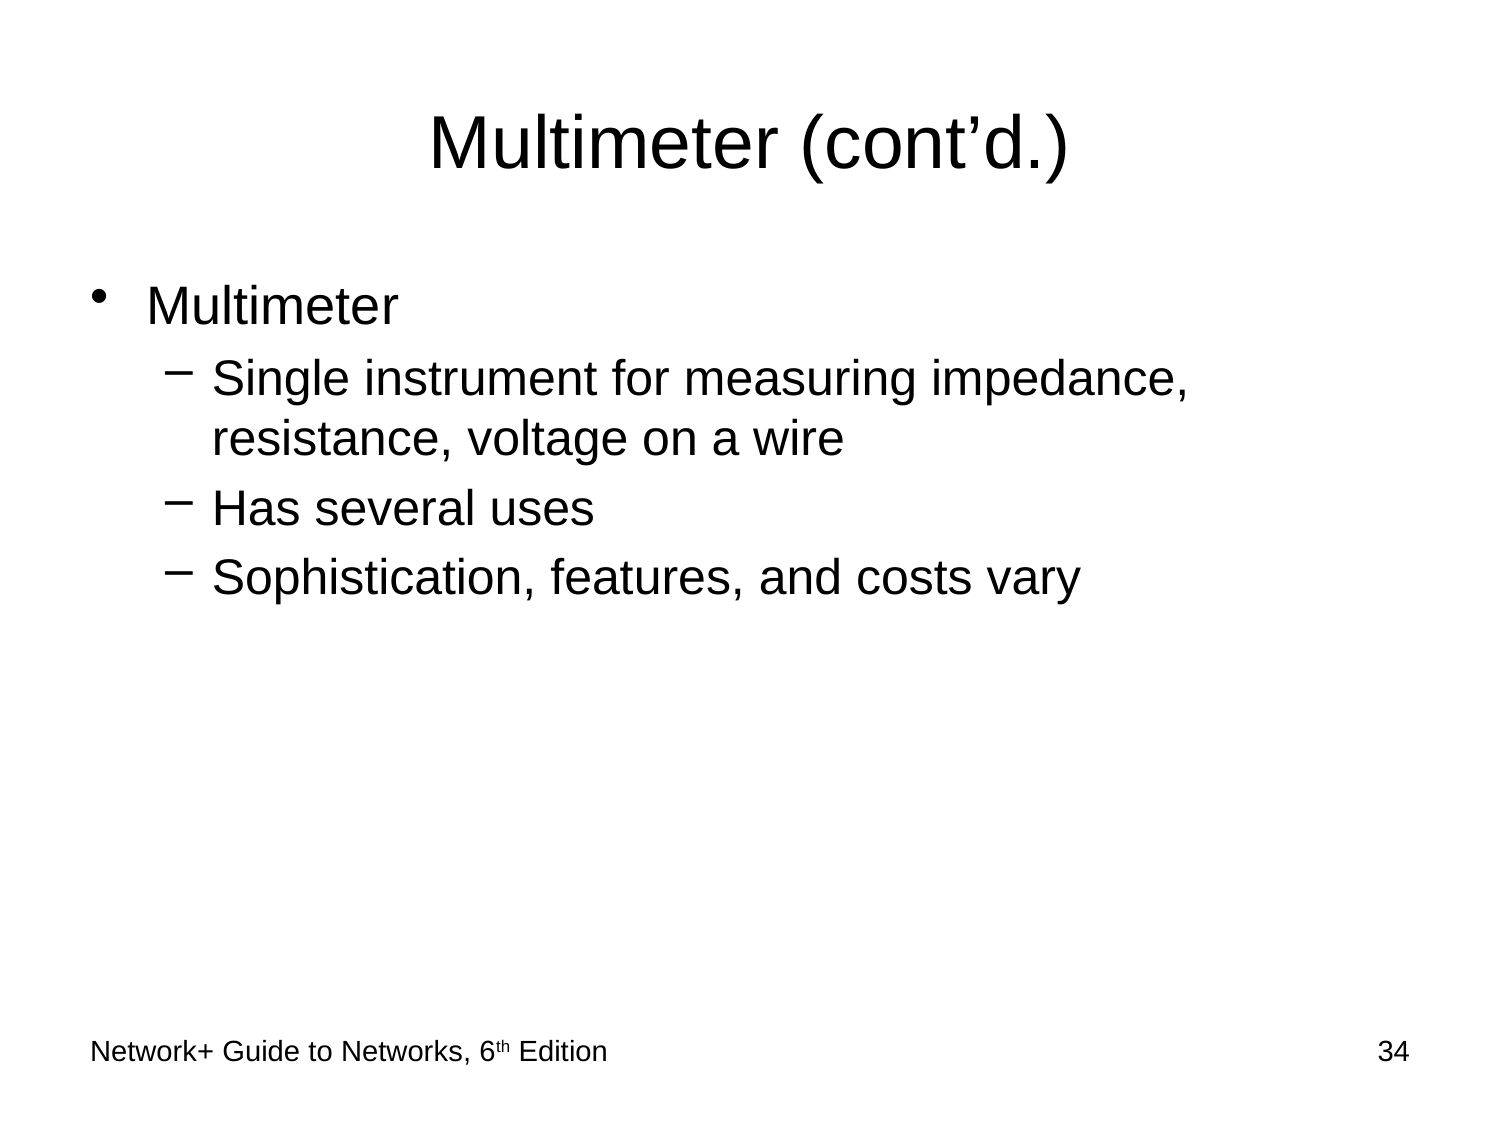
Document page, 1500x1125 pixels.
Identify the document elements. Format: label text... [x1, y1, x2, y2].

footer Network+ Guide to Networks, 6th Edition [74, 1024, 988, 1103]
slide_number 34 [1074, 1024, 1426, 1103]
title Multimeter (cont’d.) [75, 45, 1425, 233]
list Multimeter Single instrument for measuring impedance, resistance, voltage on a wire Has several uses Sophistication, features, and costs vary [75, 262, 1425, 1005]
